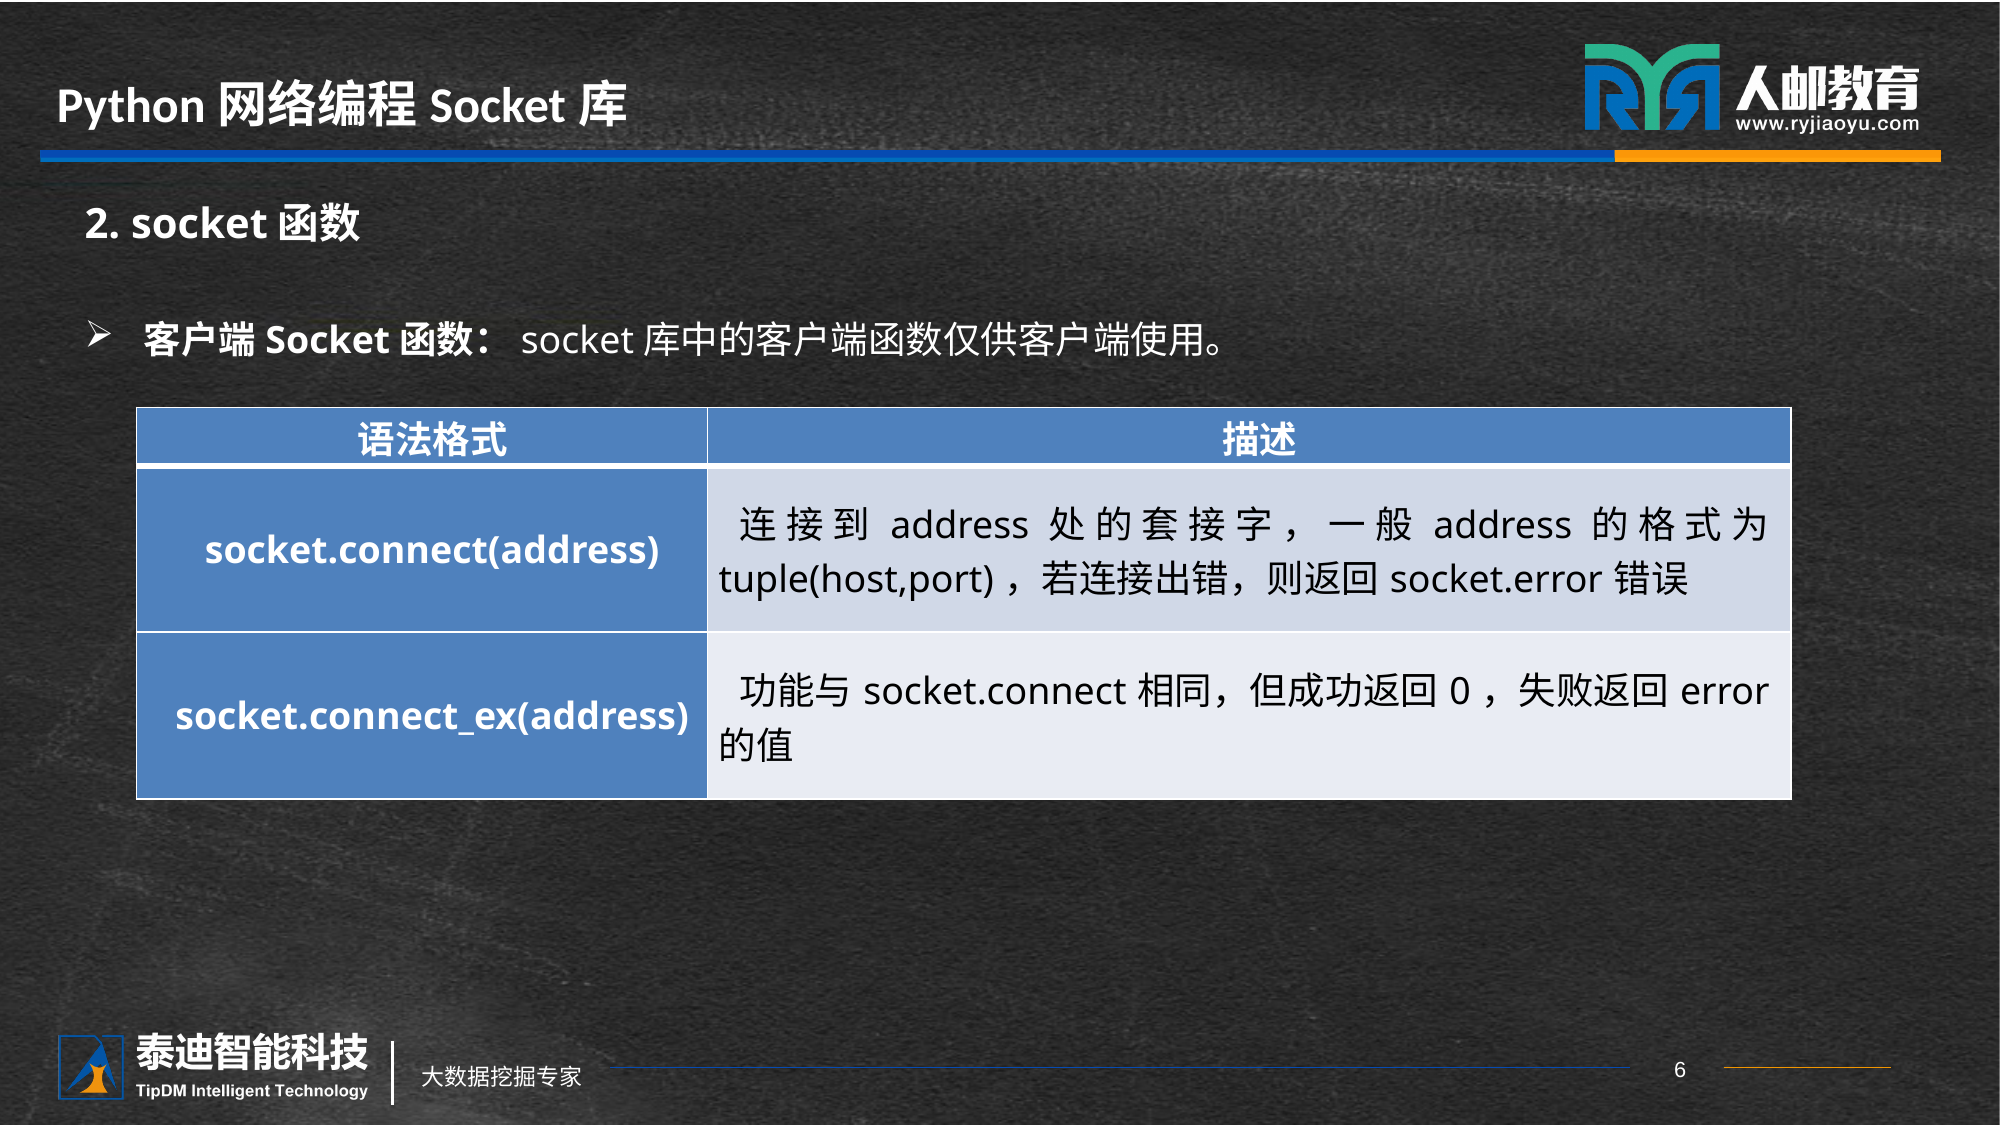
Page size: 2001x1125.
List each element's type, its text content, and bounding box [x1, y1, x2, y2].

table_cell 连接到address处的套接字，一般address的格式为tuple(host,port)，若连接出错，则返回socket.error错误 [708, 469, 1790, 631]
table_header 描述 [708, 408, 1790, 463]
list 2. socket函数 [69, 186, 1892, 257]
table_header 语法格式 [137, 408, 707, 463]
table_cell socket.connect_ex(address) [137, 633, 707, 798]
list 客户端Socket函数：socket库中的客户端函数仅供客户端使用。 [69, 285, 1487, 1003]
table_cell 功能与socket.connect相同，但成功返回0，失败返回error的值 [708, 633, 1790, 798]
picture [0, 2, 2000, 1125]
title Python网络编程Socket库 [41, 58, 1842, 146]
table_cell socket.connect(address) [137, 469, 707, 631]
